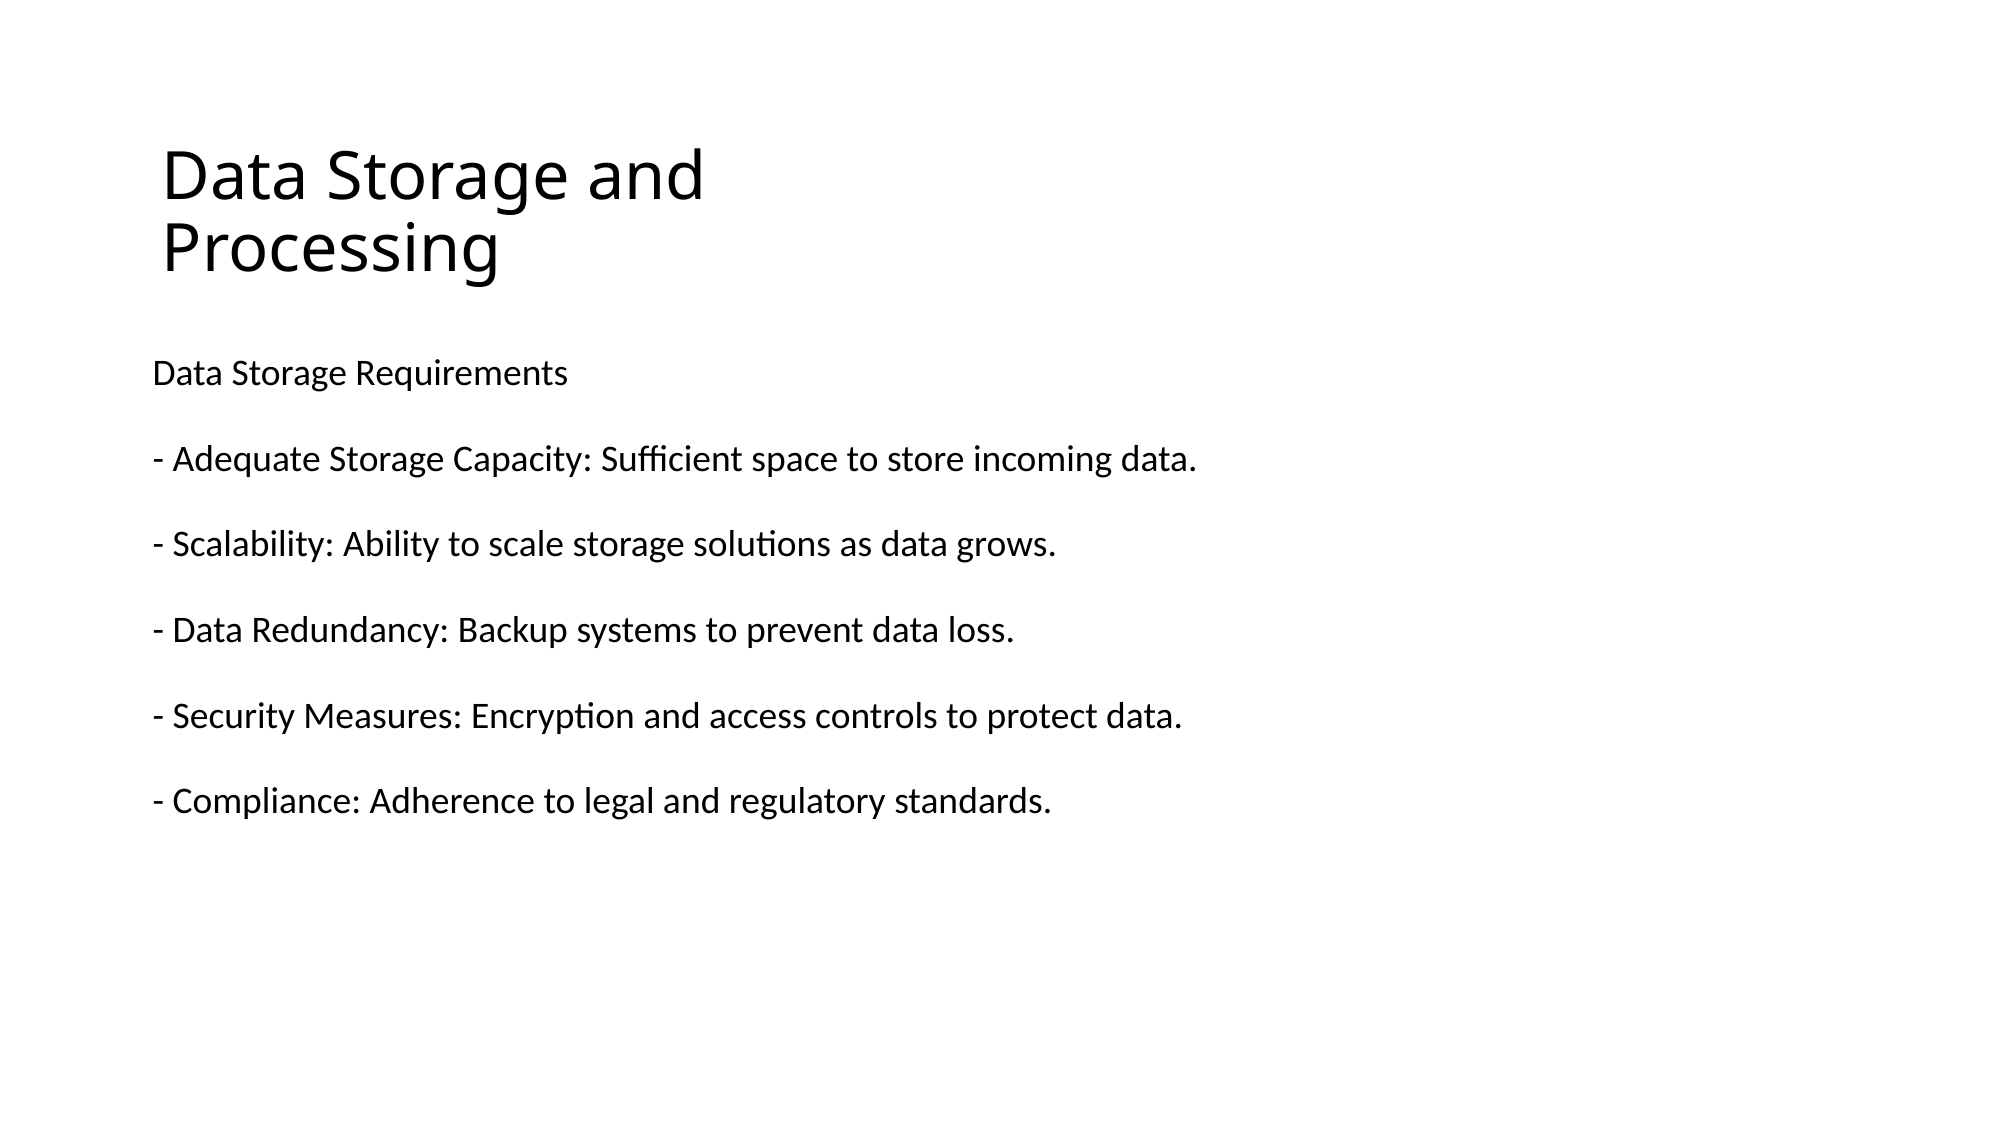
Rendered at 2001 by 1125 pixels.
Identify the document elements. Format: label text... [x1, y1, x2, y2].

list Data Storage Requirements - Adequate Storage Capacity: Sufficient space to store incoming data. - Scalability: Ability to scale storage solutions as data grows. - Data Redundancy: Backup systems to prevent data loss. - Security Measures: Encryption and access controls to protect data. - Compliance: Adherence to legal and regulatory standards. [137, 337, 1774, 963]
title Data Storage and Processing [146, 31, 1065, 294]
